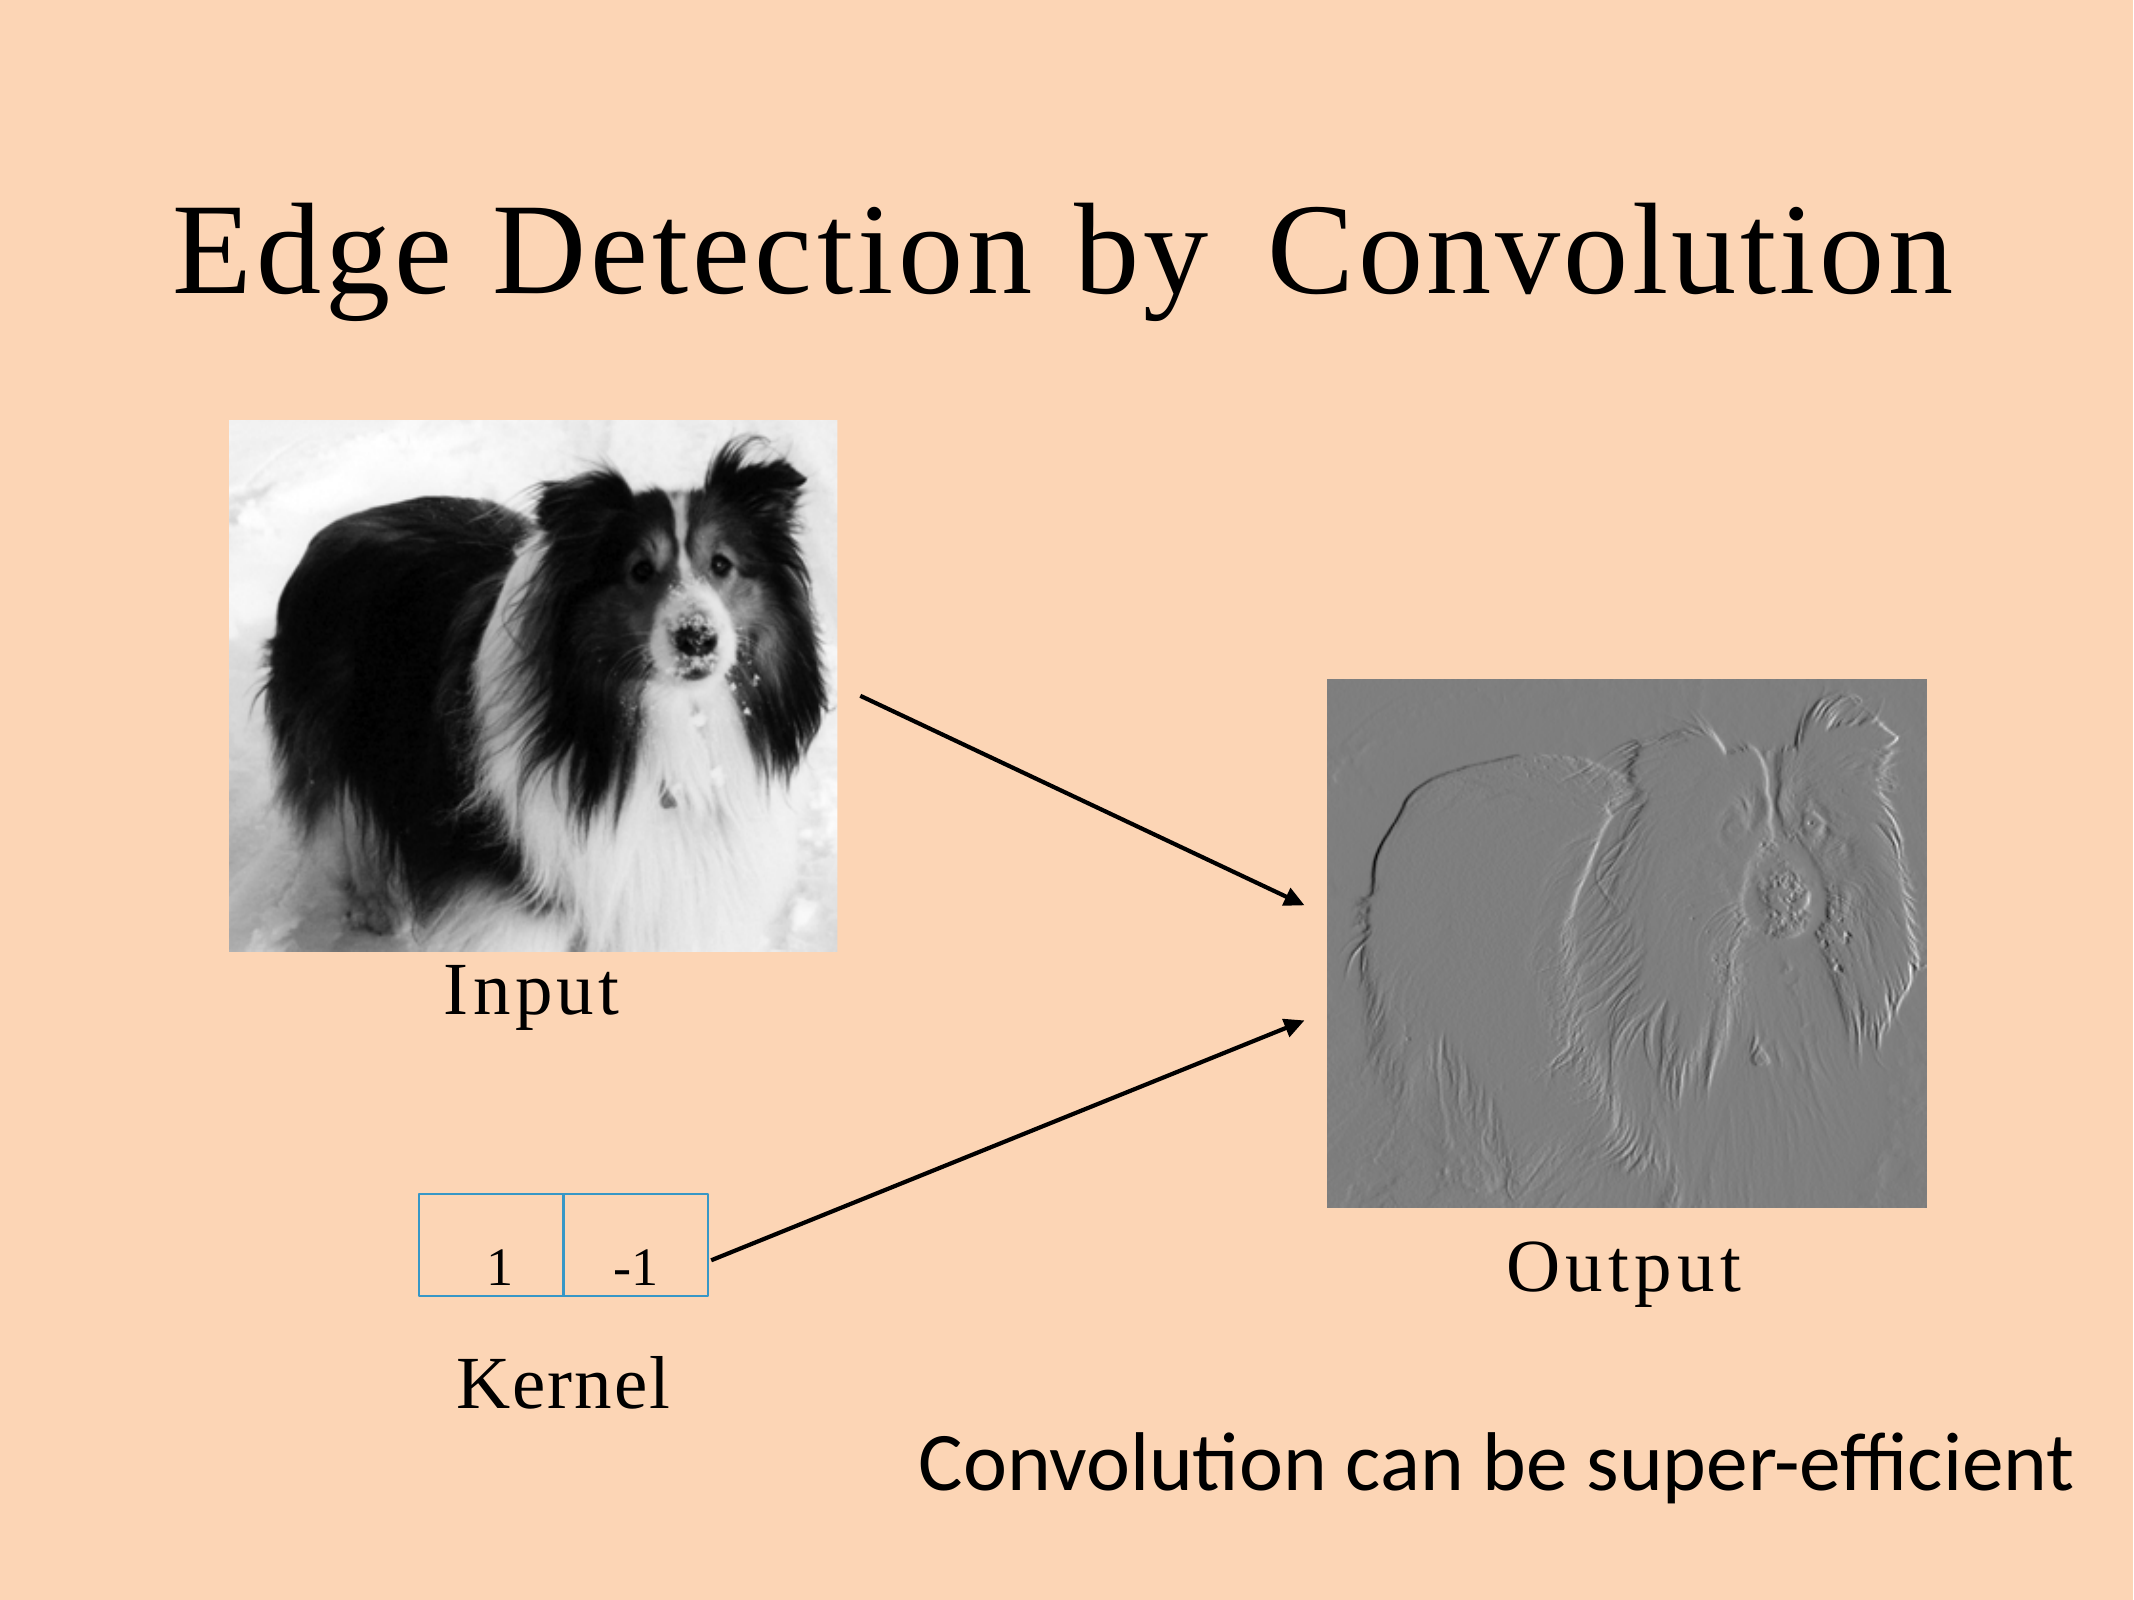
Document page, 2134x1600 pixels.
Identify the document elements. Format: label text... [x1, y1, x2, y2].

text_box Convolution can be super-efficient [904, 1399, 2105, 1515]
text_box 1 [418, 1193, 563, 1297]
text_box [229, 420, 838, 952]
text_box [1327, 679, 1927, 1208]
text_box Input [441, 937, 627, 1030]
title Edge Detection by Convolution [170, 161, 1961, 431]
text_box Kernel [454, 1331, 675, 1424]
text_box -1 [563, 1193, 709, 1297]
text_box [858, 693, 1305, 907]
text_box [708, 1018, 1305, 1263]
text_box Output [1504, 1214, 1750, 1307]
